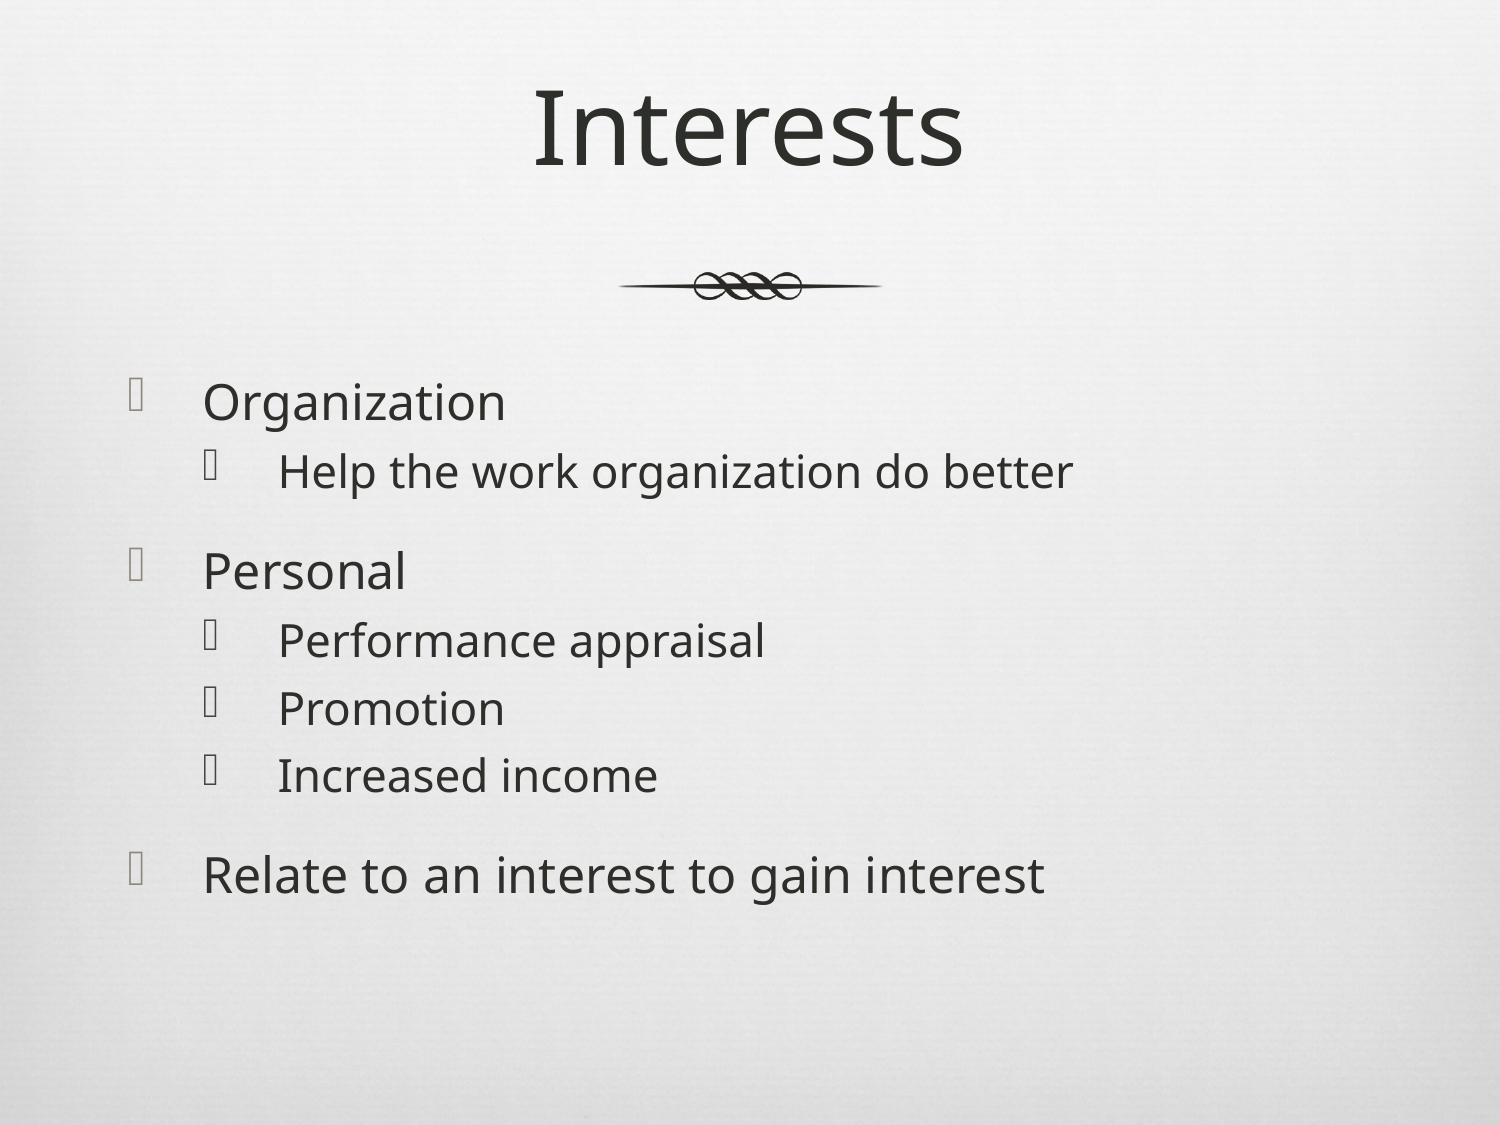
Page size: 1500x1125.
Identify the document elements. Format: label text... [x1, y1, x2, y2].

list Organization Help the work organization do better Personal Performance appraisal Promotion Increased income Relate to an interest to gain interest [112, 362, 1388, 963]
picture [615, 272, 885, 300]
title Interests [112, 11, 1388, 236]
